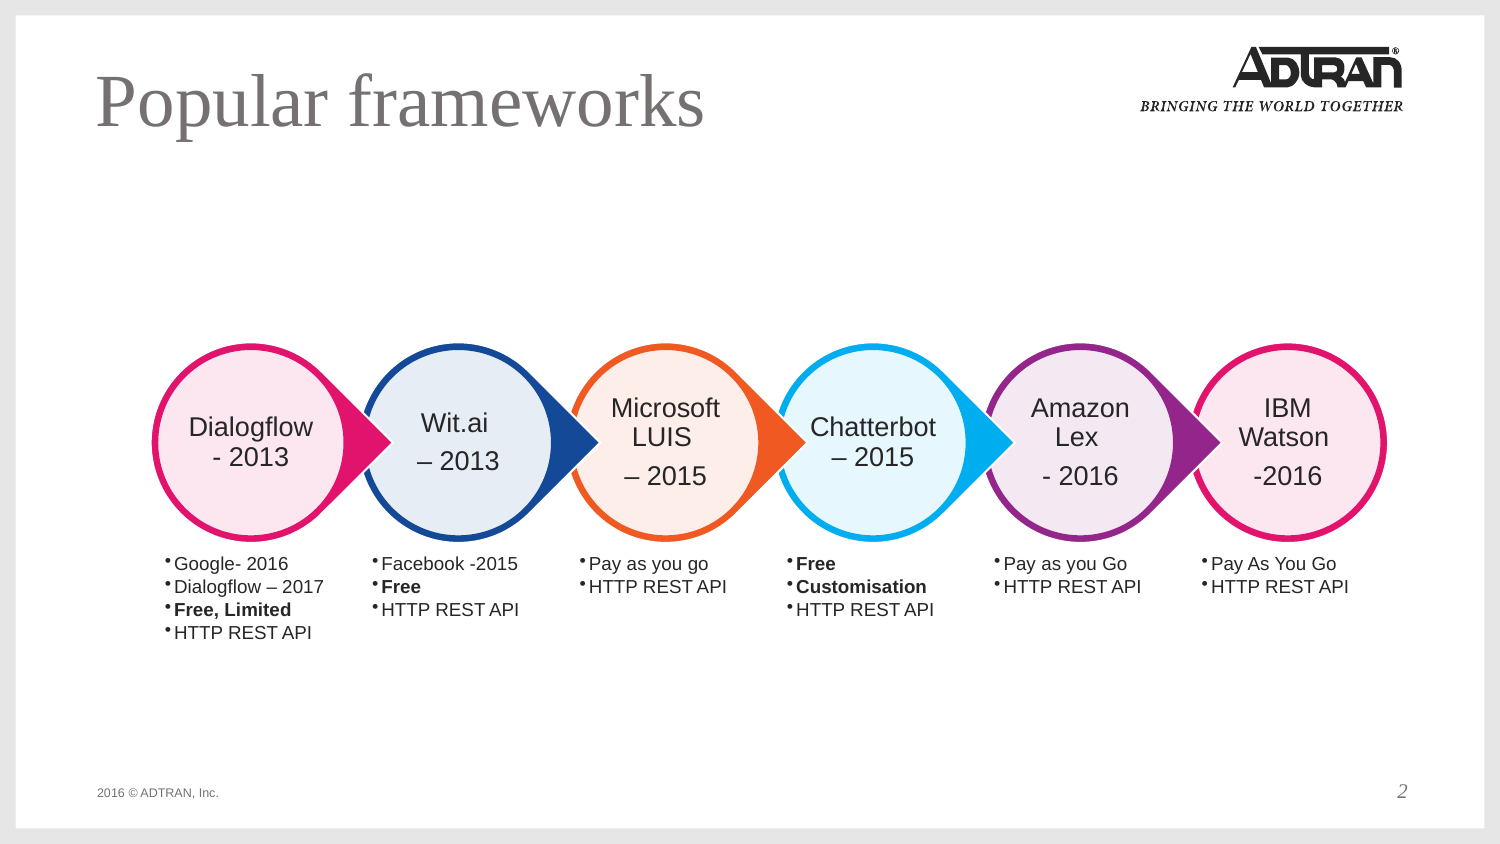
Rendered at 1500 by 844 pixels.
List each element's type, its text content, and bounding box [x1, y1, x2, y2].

slide_number 2 [1311, 772, 1408, 808]
title Popular frameworks [95, 54, 1121, 223]
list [95, 234, 1402, 723]
